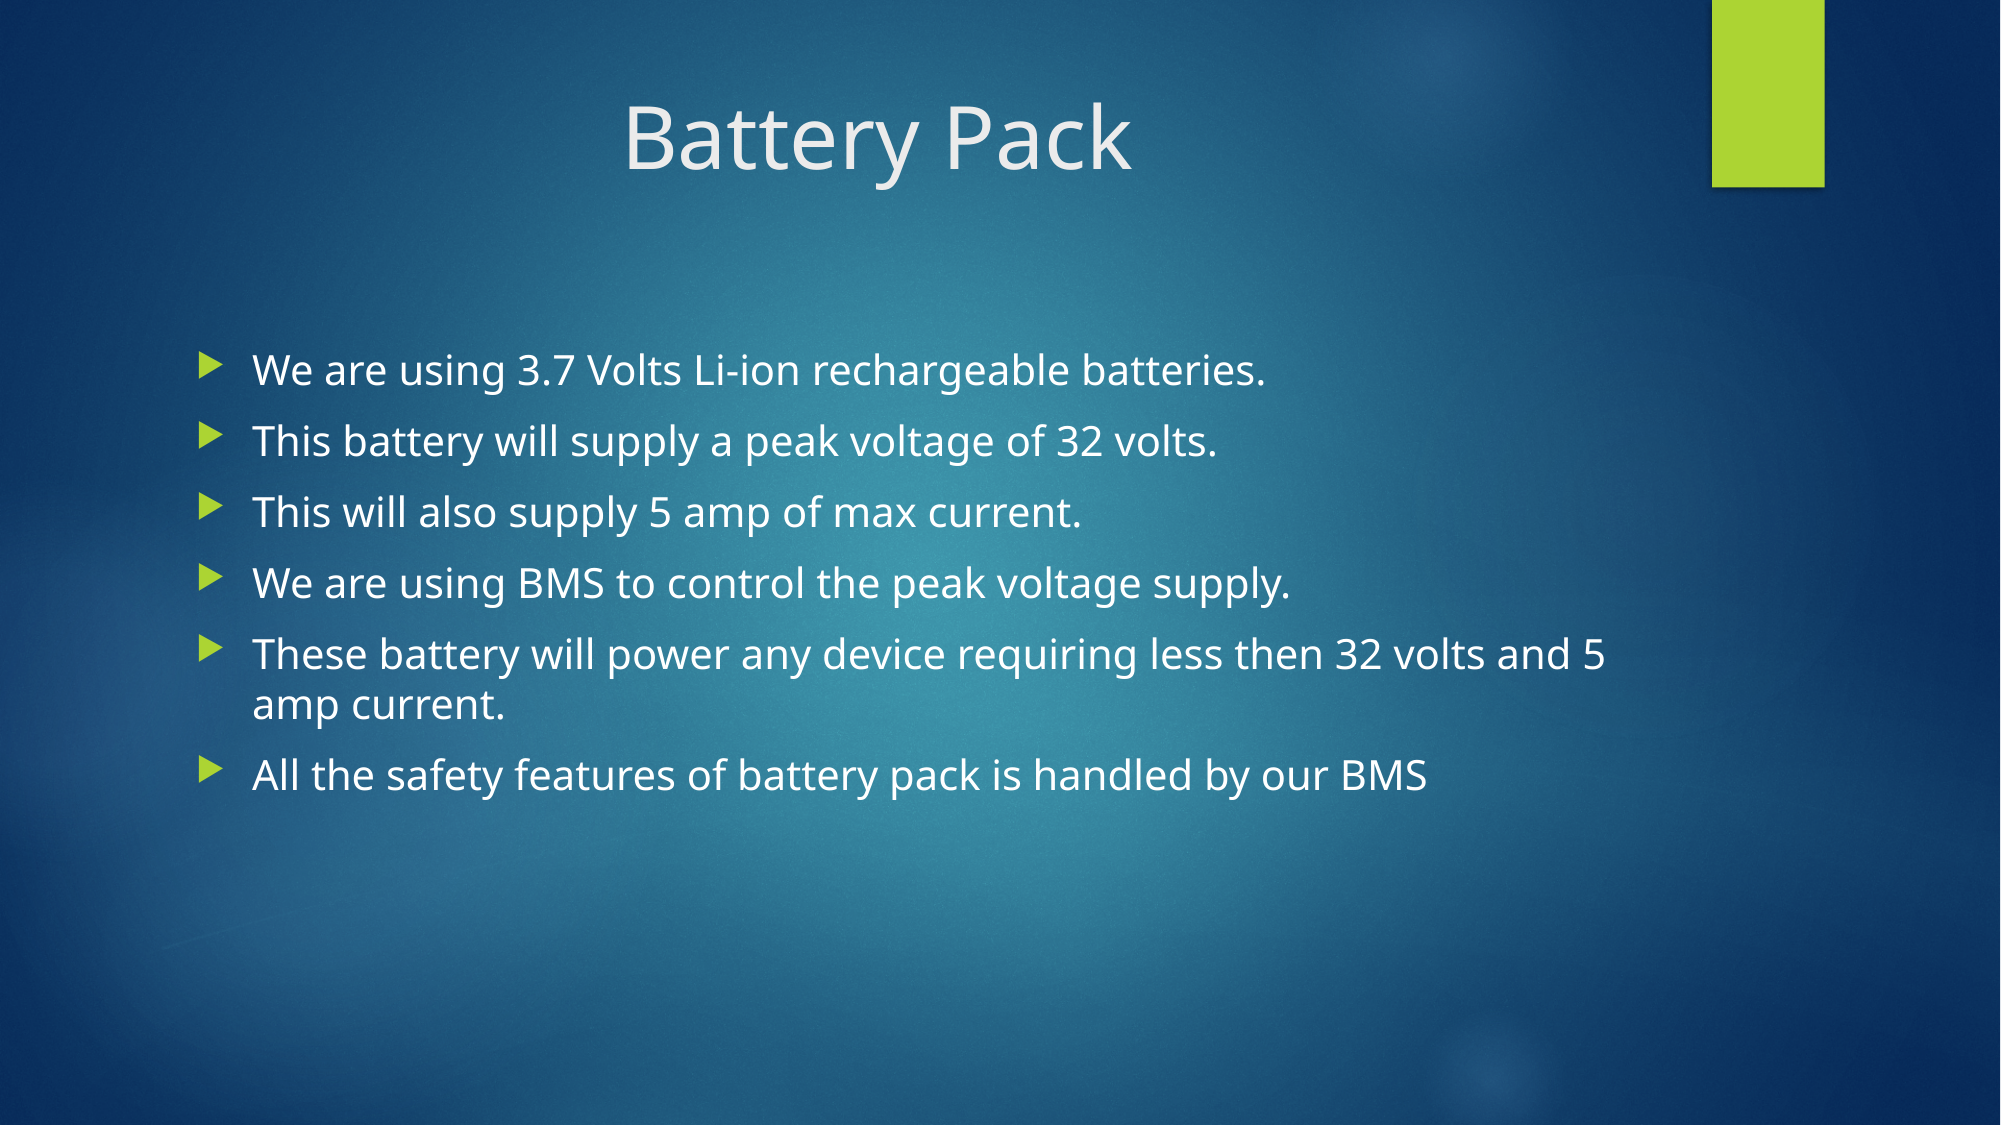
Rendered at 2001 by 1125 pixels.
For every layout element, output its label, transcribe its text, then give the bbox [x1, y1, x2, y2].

list We are using 3.7 Volts Li-ion rechargeable batteries. This battery will supply a peak voltage of 32 volts. This will also supply 5 amp of max current. We are using BMS to control the peak voltage supply. These battery will power any device requiring less then 32 volts and 5 amp current. All the safety features of battery pack is handled by our BMS [181, 336, 1649, 1025]
picture [0, 0, 2001, 1125]
title Battery Pack [106, 74, 1649, 304]
